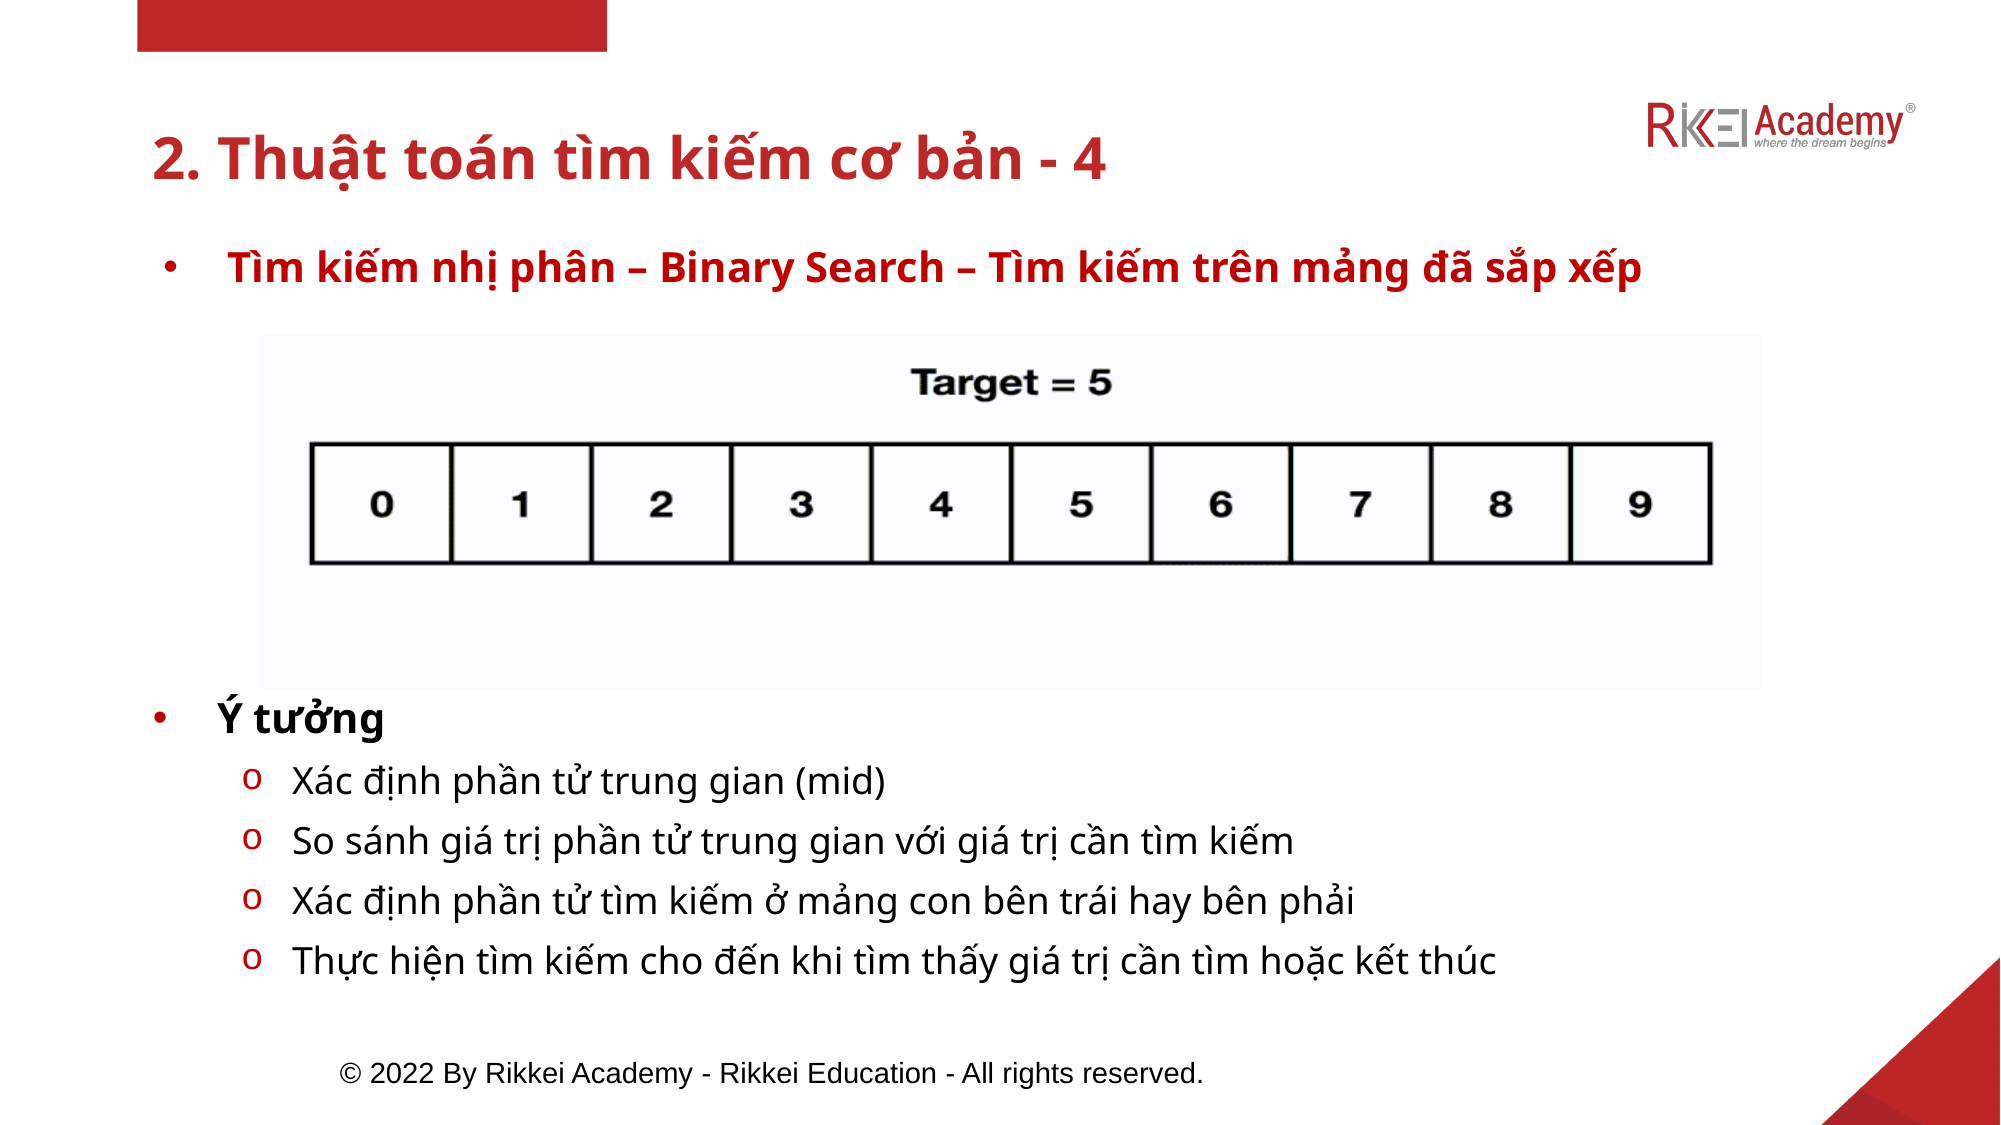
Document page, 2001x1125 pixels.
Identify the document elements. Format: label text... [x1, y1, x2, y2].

picture [137, 0, 607, 52]
picture [259, 333, 1761, 691]
text_box Ý tưởng Xác định phần tử trung gian (mid) So sánh giá trị phần tử trung gian với giá trị cần tìm kiếm Xác định phần tử tìm kiếm ở mảng con bên trái hay bên phải Thực hiện tìm kiếm cho đến khi tìm thấy giá trị cần tìm hoặc kết thúc [127, 689, 1873, 1042]
title 2. Thuật toán tìm kiếm cơ bản - 4 [137, 83, 1526, 238]
picture [1818, 957, 2000, 1125]
picture [1623, 53, 1929, 203]
list Tìm kiếm nhị phân – Binary Search – Tìm kiếm trên mảng đã sắp xếp [137, 238, 1884, 335]
